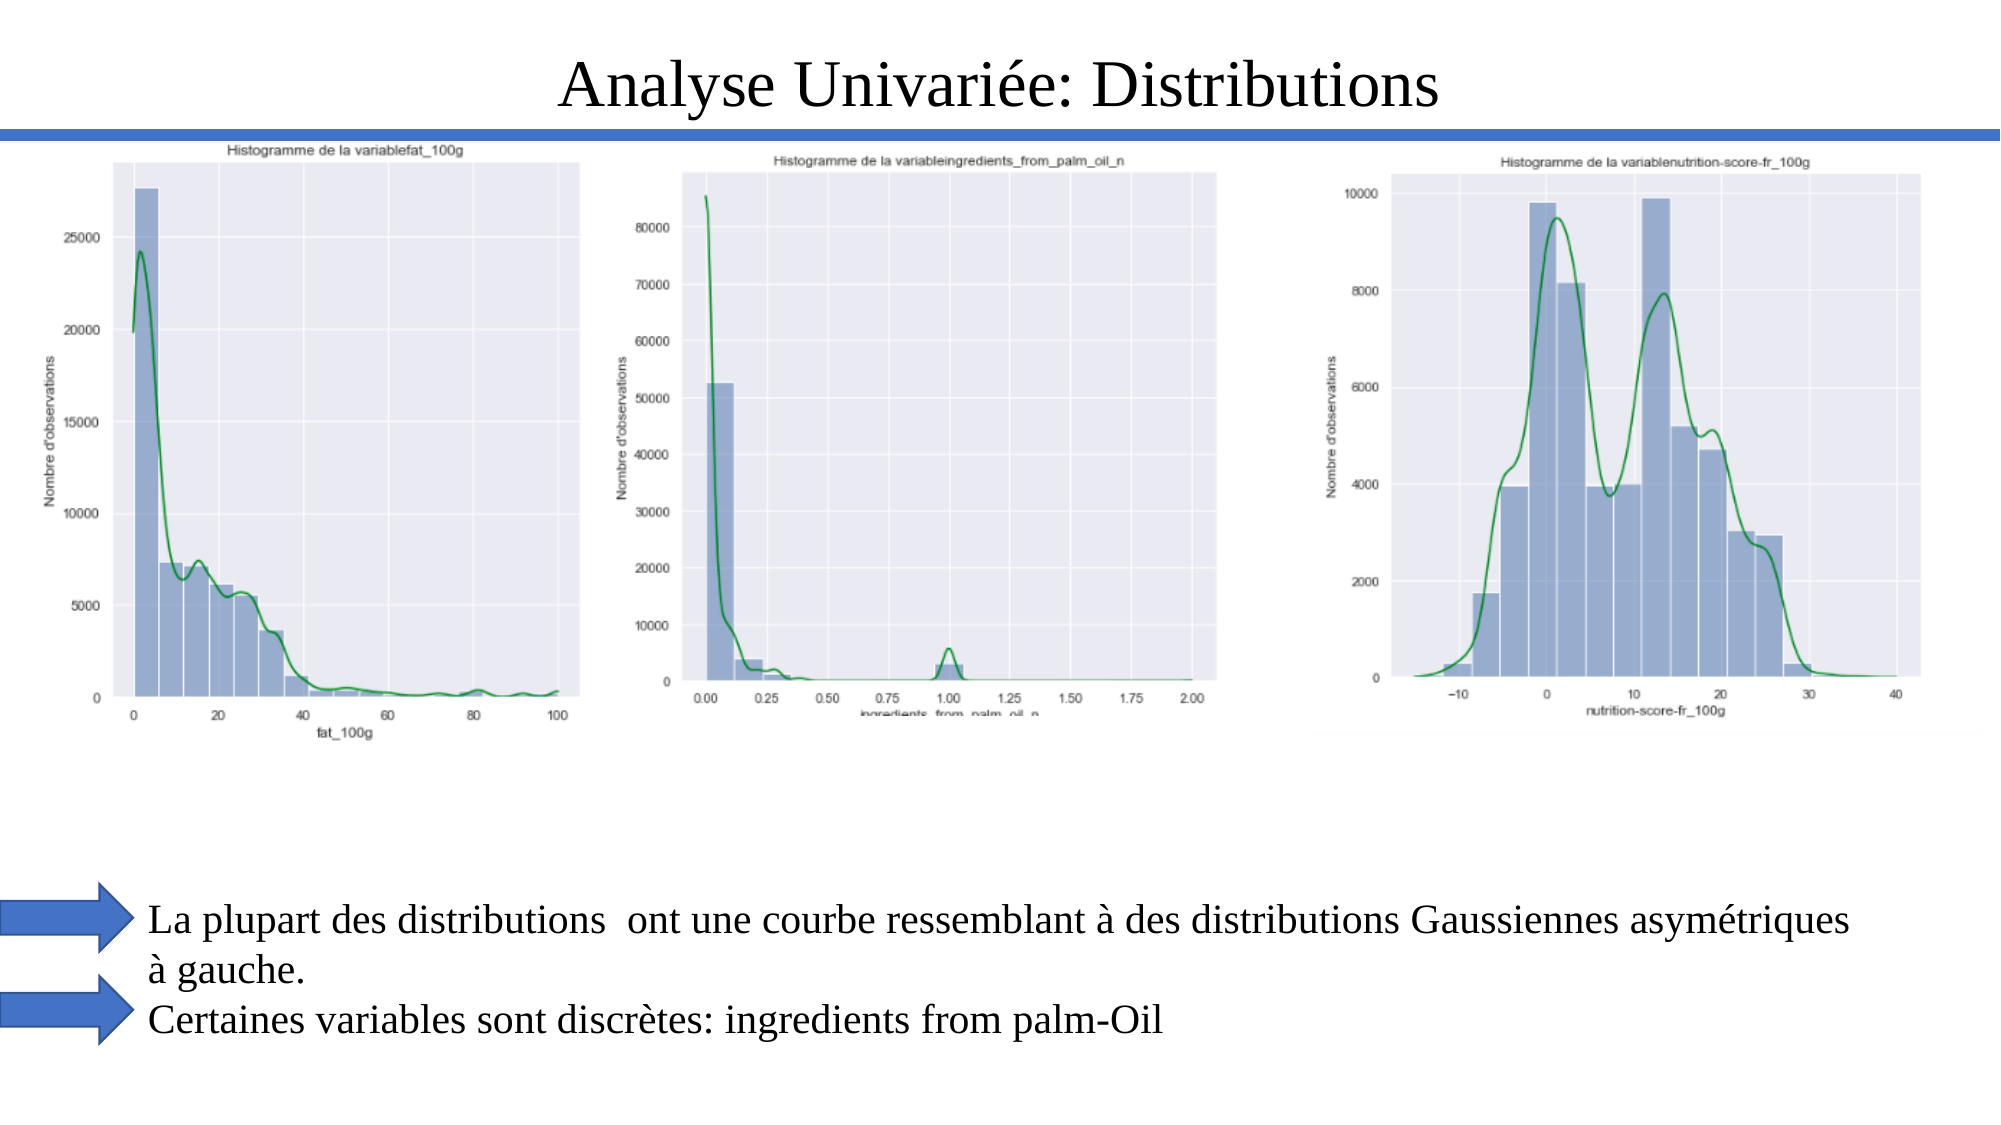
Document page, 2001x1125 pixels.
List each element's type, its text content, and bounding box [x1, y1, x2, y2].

text_box [0, 973, 135, 1046]
picture [0, 135, 1247, 746]
picture [1308, 141, 1983, 736]
text_box Analyse Univariée: Distributions [0, 31, 2000, 127]
text_box La plupart des distributions ont une courbe ressemblant à des distributions Gaussiennes asymétriques à gauche. Certaines variables sont discrètes: ingredients from palm-Oil [133, 884, 1867, 1125]
text_box [0, 881, 135, 954]
